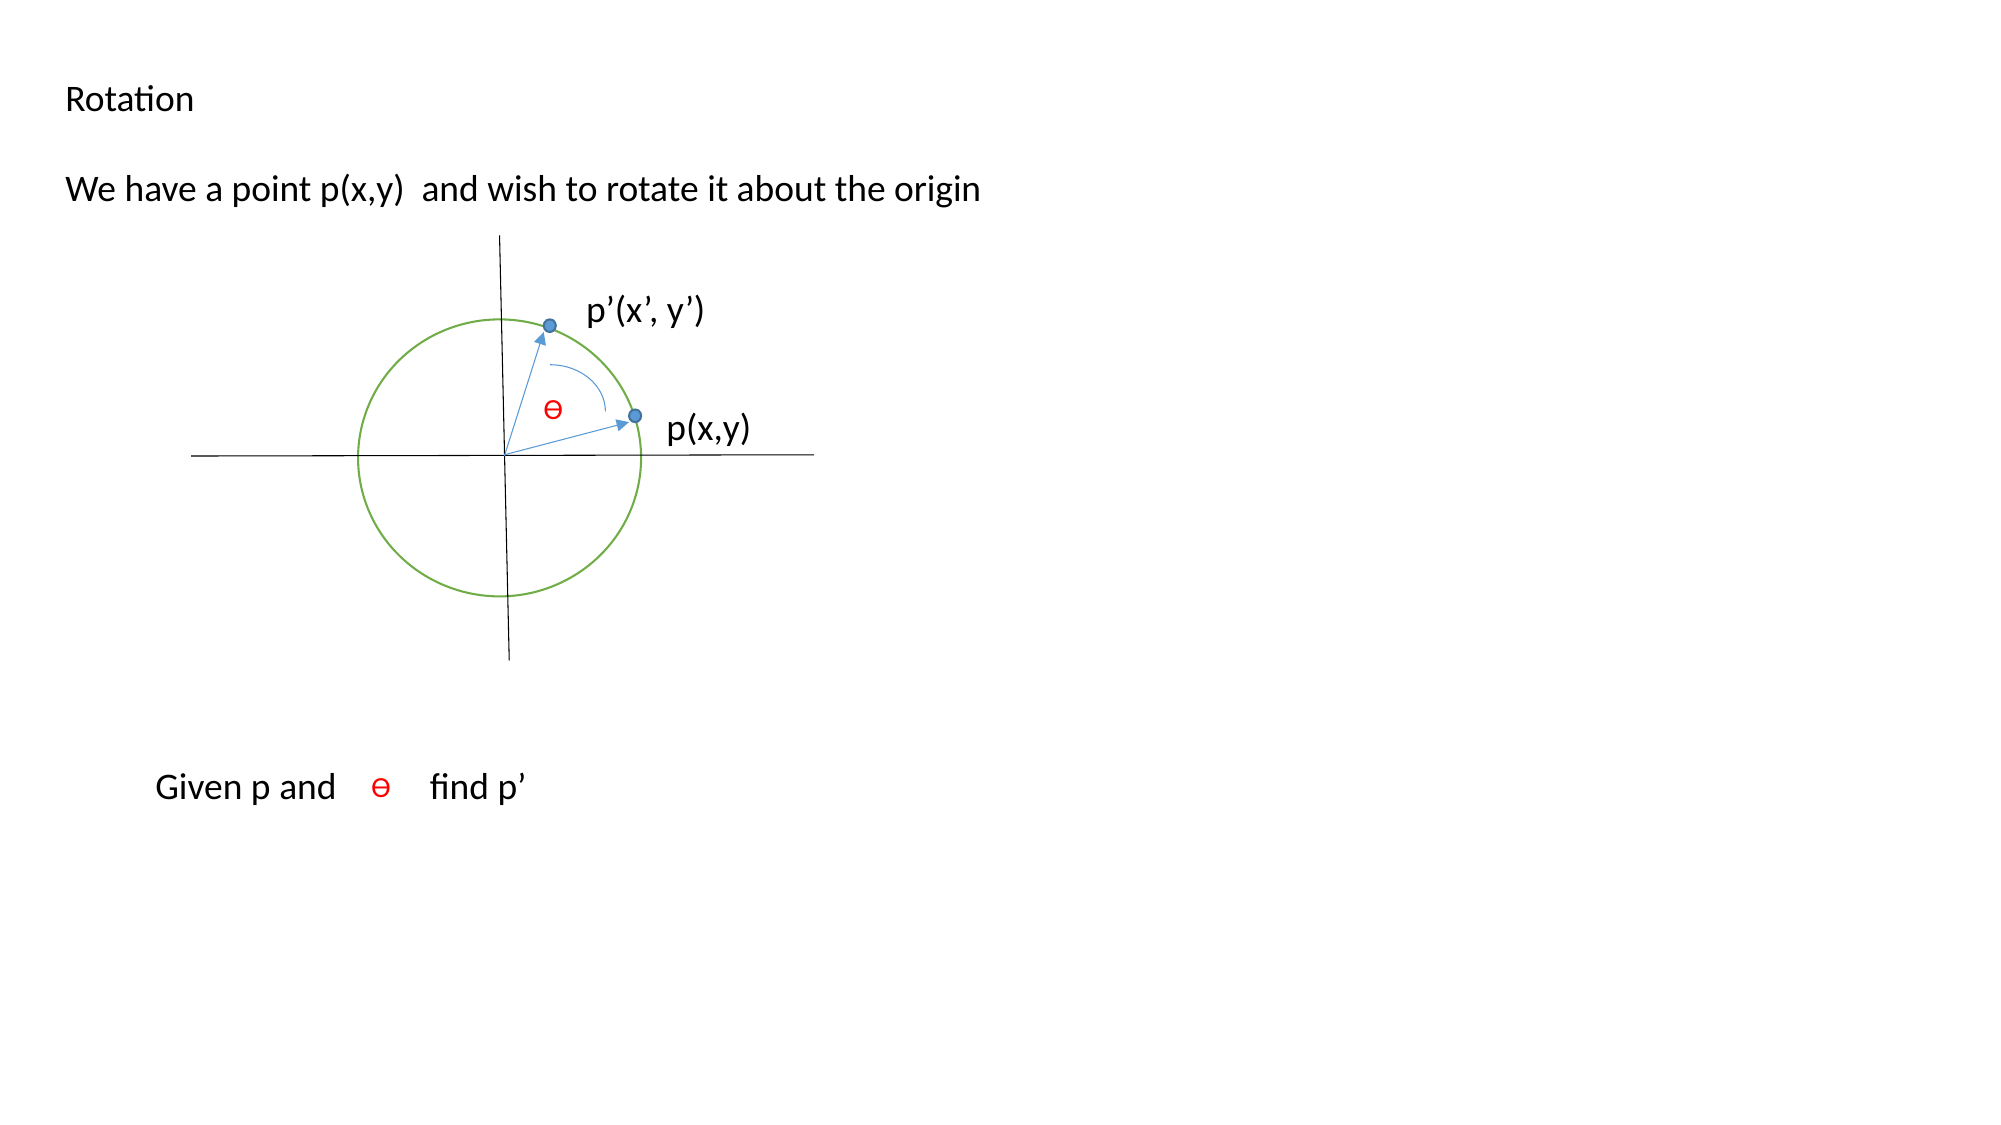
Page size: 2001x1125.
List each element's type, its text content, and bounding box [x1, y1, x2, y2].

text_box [544, 422, 629, 455]
text_box [357, 456, 499, 598]
text_box p(x,y) [651, 395, 767, 454]
text_box Ɵ [356, 761, 406, 811]
text_box [510, 456, 643, 598]
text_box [504, 331, 544, 456]
text_box p’(x’, y’) [571, 277, 721, 338]
text_box [357, 318, 499, 454]
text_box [499, 235, 510, 661]
text_box [550, 364, 606, 412]
text_box [510, 318, 643, 454]
text_box Given p and find p’ [140, 754, 551, 815]
text_box Ɵ [544, 382, 578, 422]
text_box Rotation We have a point p(x,y) and wish to rotate it about the origin [50, 66, 1061, 217]
text_box [627, 408, 643, 424]
text_box [542, 318, 557, 334]
